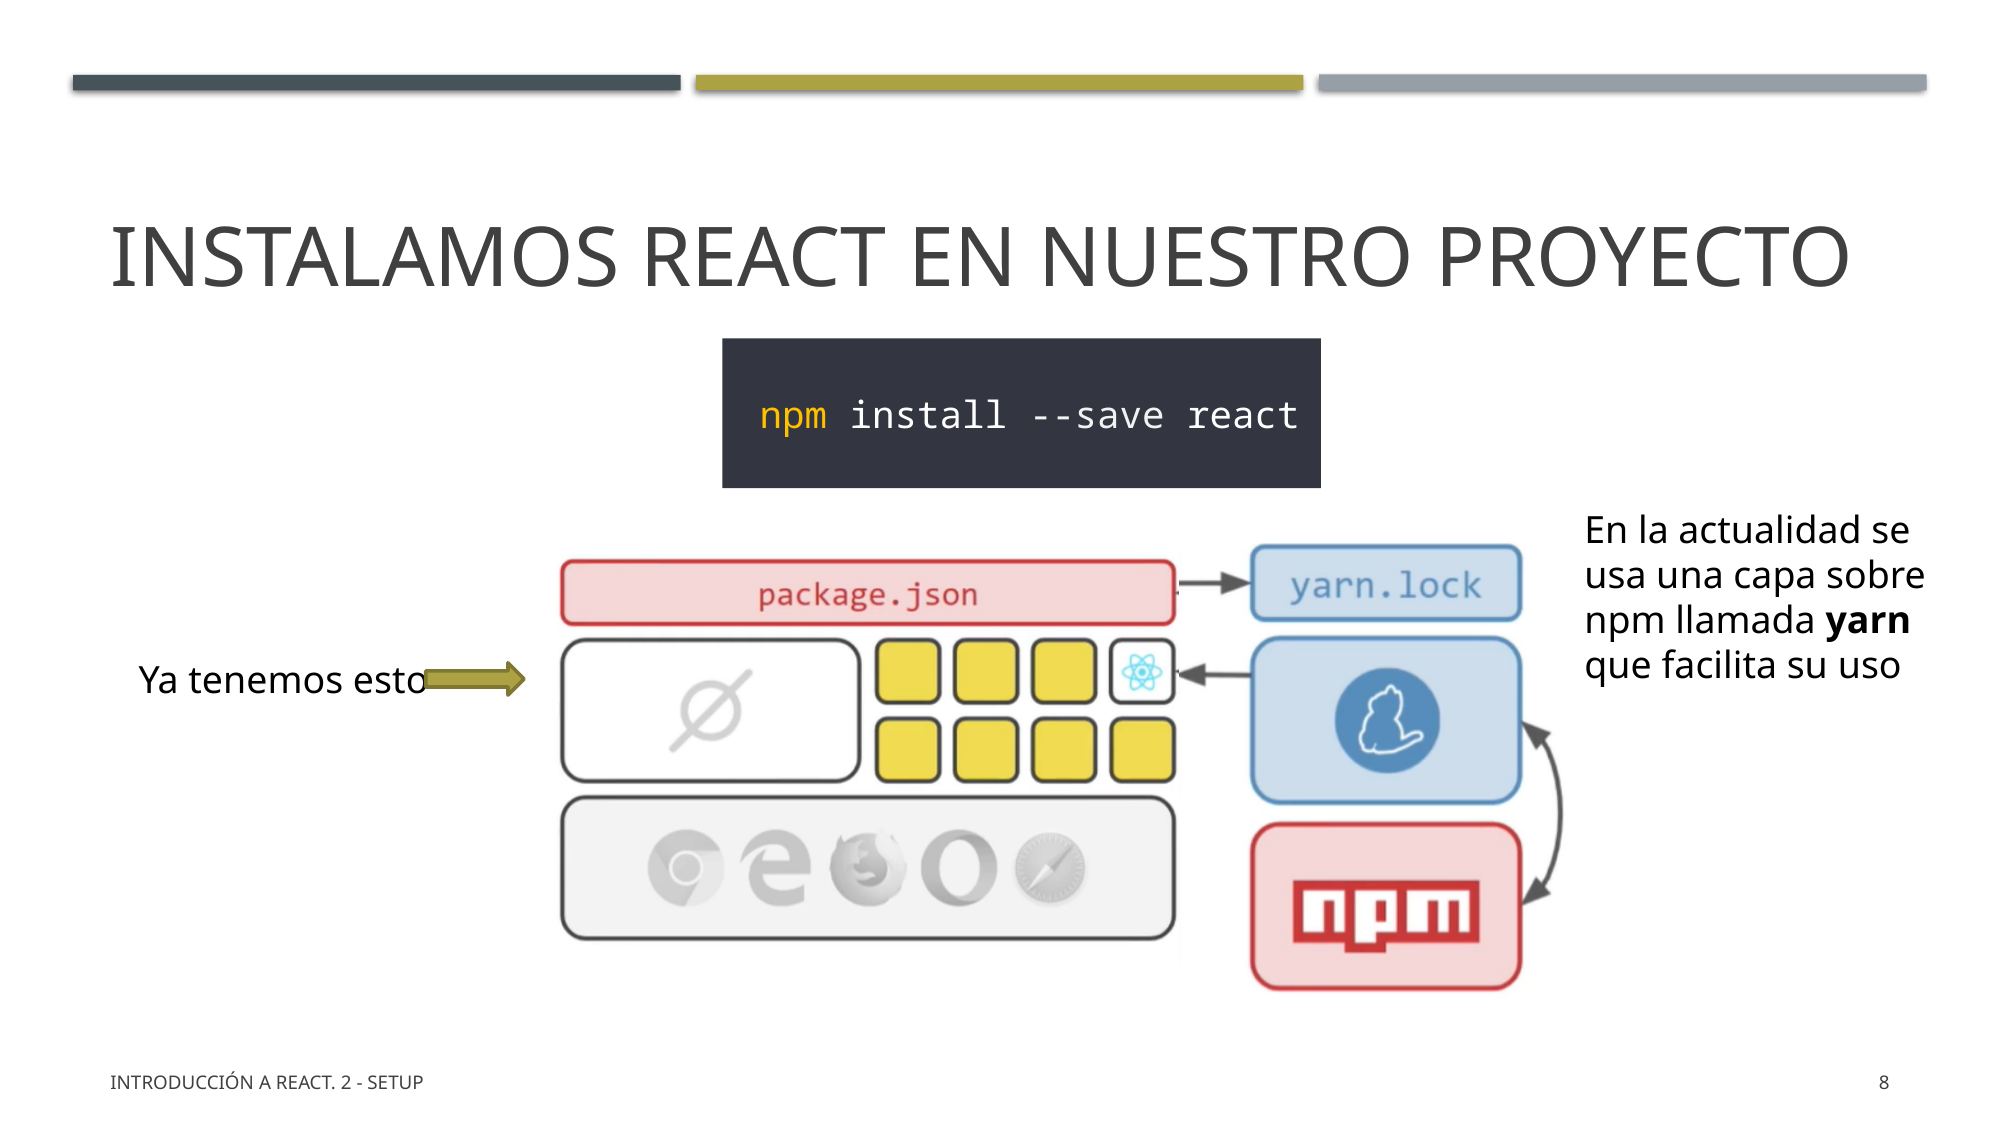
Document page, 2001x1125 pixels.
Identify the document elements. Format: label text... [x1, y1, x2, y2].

text_box npm install --save react [722, 338, 1321, 489]
title Instalamos React en nuestro proyecto [95, 115, 1905, 311]
text_box En la actualidad se usa una capa sobre npm llamada yarn que facilita su uso [1569, 498, 1996, 693]
slide_number 8 [1732, 1053, 1905, 1114]
footer Introducción a React. 2 - SETUP [95, 1053, 1230, 1114]
picture [1178, 541, 1586, 1002]
text_box Ya tenemos esto [123, 648, 543, 754]
text_box [423, 661, 526, 697]
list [548, 541, 1177, 970]
